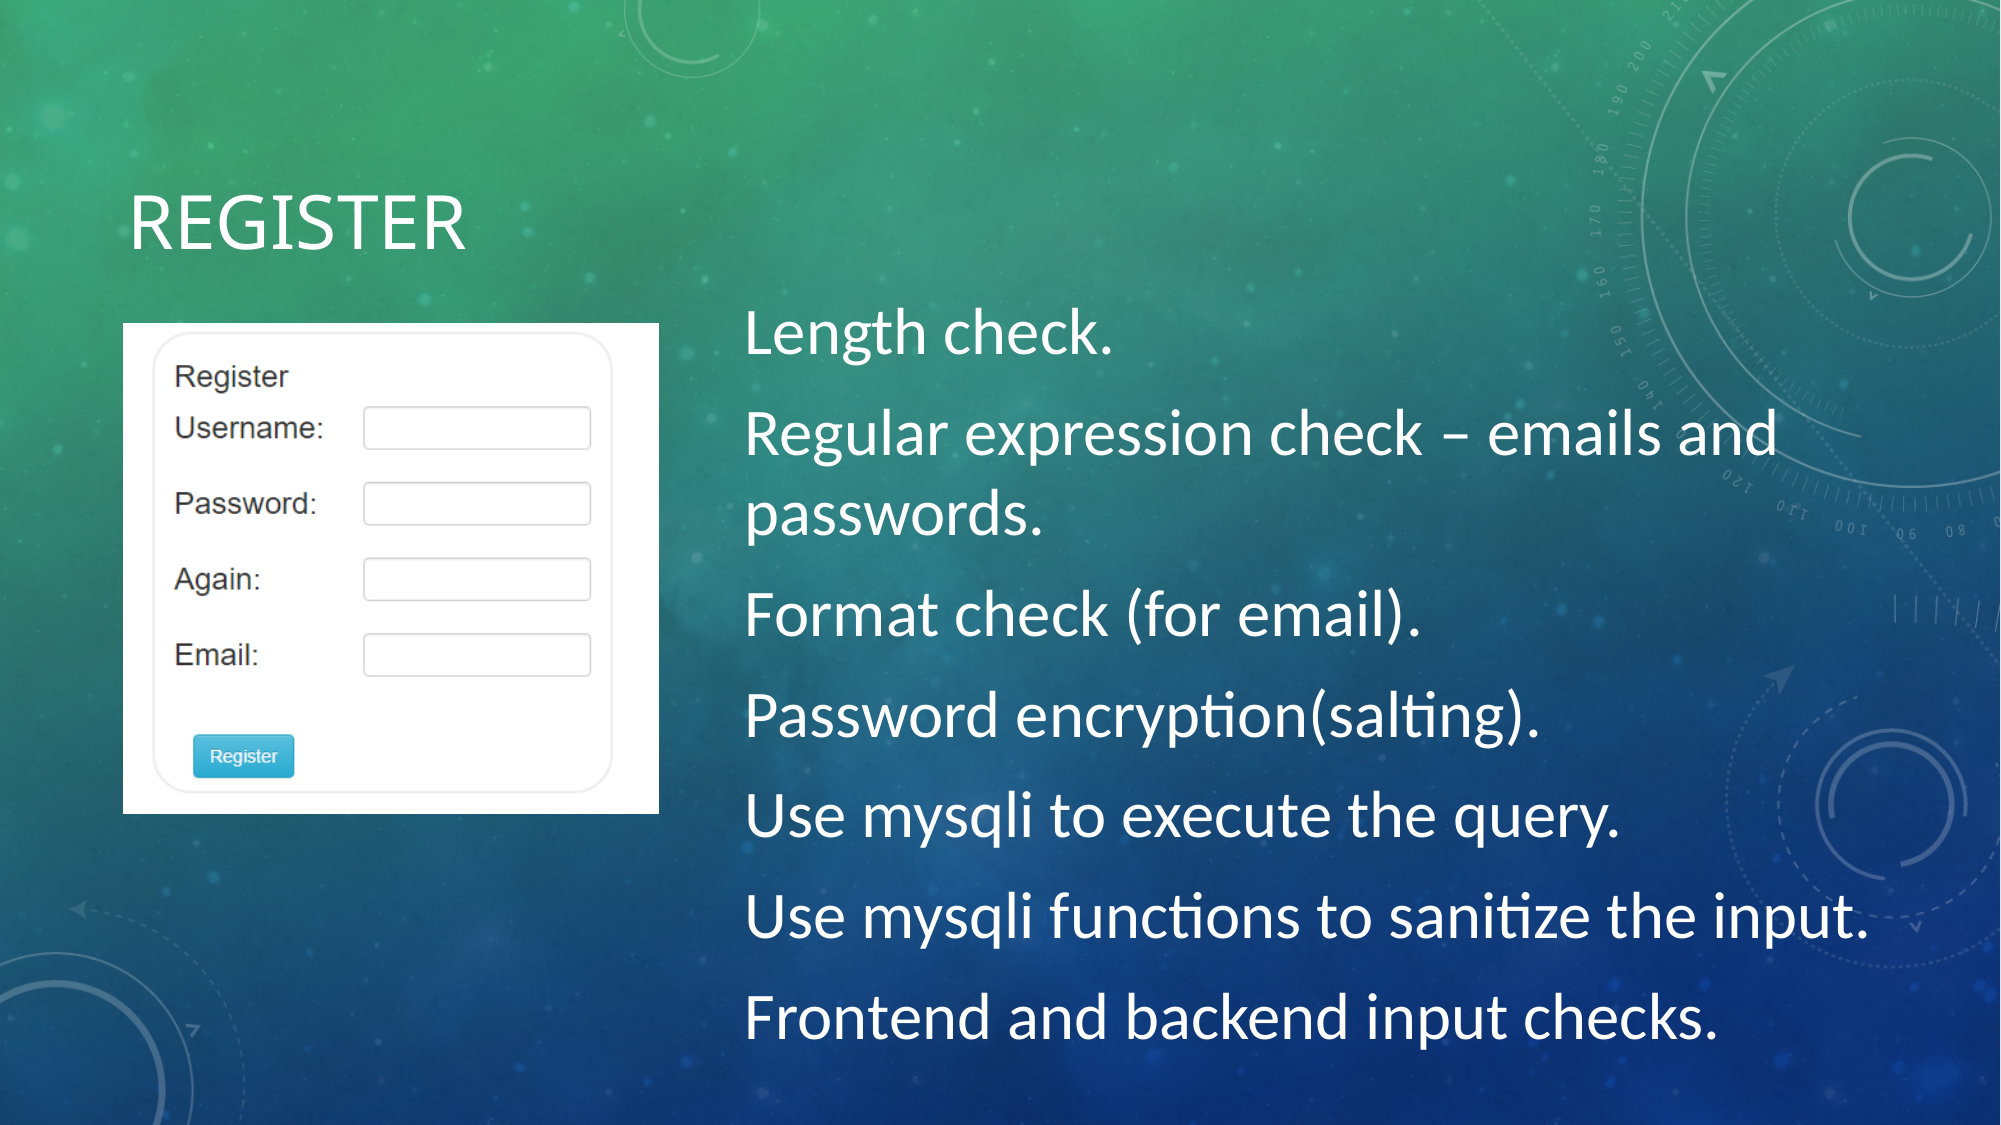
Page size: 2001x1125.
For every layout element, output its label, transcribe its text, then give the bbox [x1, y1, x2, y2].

title Register [112, 99, 1775, 339]
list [122, 323, 659, 814]
text_box Length check. Regular expression check – emails and passwords. Format check (for email). Password encryption(salting). Use mysqli to execute the query. Use mysqli functions to sanitize the input. Frontend and backend input checks. [729, 276, 1941, 1064]
picture [0, 0, 2001, 1125]
